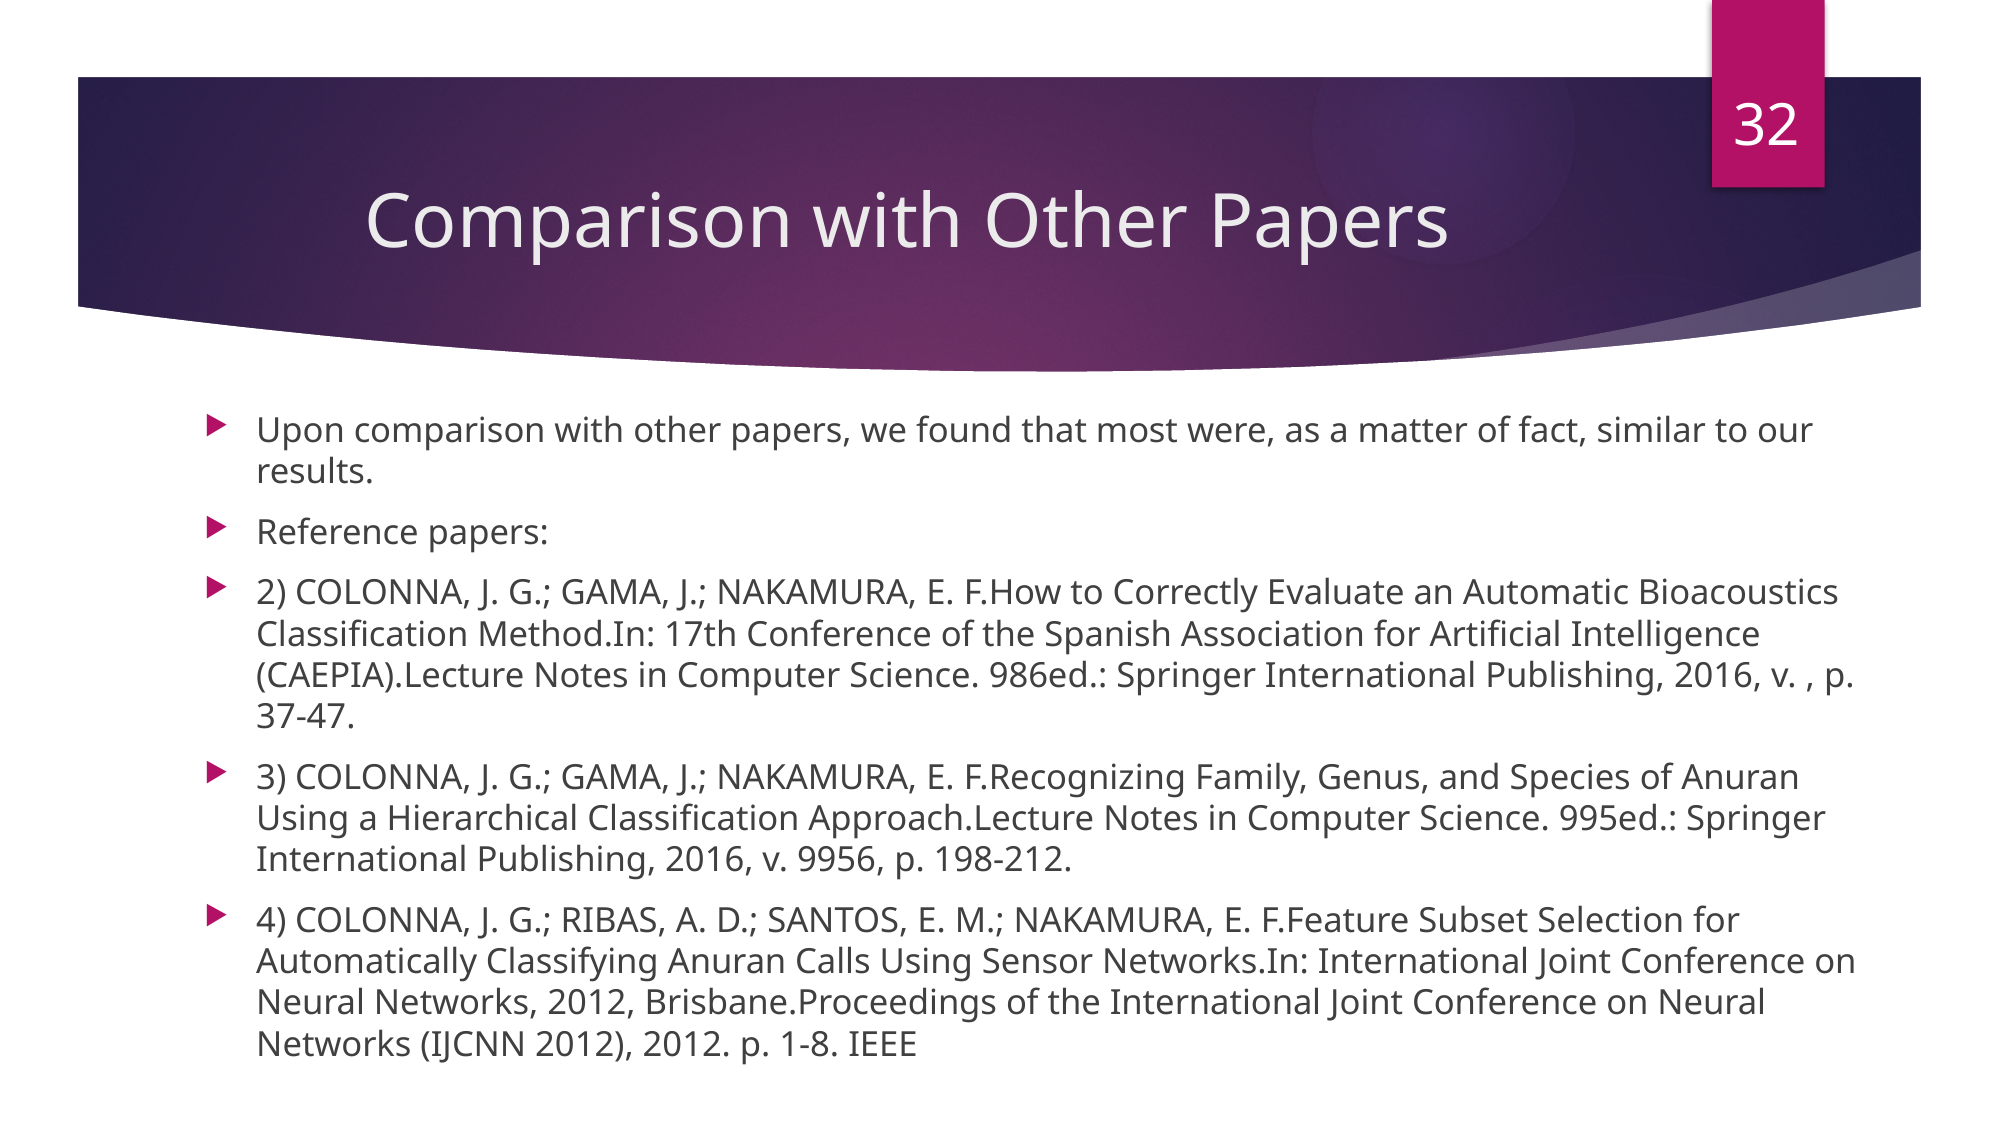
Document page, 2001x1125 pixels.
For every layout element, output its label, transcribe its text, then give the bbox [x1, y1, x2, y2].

list Upon comparison with other papers, we found that most were, as a matter of fact, similar to our results. Reference papers: 2) COLONNA, J. G.; GAMA, J.; NAKAMURA, E. F.How to Correctly Evaluate an Automatic Bioacoustics Classification Method.In: 17th Conference of the Spanish Association for Artificial Intelligence (CAEPIA).Lecture Notes in Computer Science. 986ed.: Springer International Publishing, 2016, v. , p. 37-47. 3) COLONNA, J. G.; GAMA, J.; NAKAMURA, E. F.Recognizing Family, Genus, and Species of Anuran Using a Hierarchical Classification Approach.Lecture Notes in Computer Science. 995ed.: Springer International Publishing, 2016, v. 9956, p. 198-212. 4) COLONNA, J. G.; RIBAS, A. D.; SANTOS, E. M.; NAKAMURA, E. F.Feature Subset Selection for Automatically Classifying Anuran Calls Using Sensor Networks.In: International Joint Conference on Neural Networks, 2012, Brisbane.Proceedings of the International Joint Conference on Neural Networks (IJCNN 2012), 2012. p. 1-8. IEEE [189, 400, 1876, 1077]
slide_number 32 [1698, 48, 1836, 175]
title Comparison with Other Papers [189, 159, 1627, 276]
